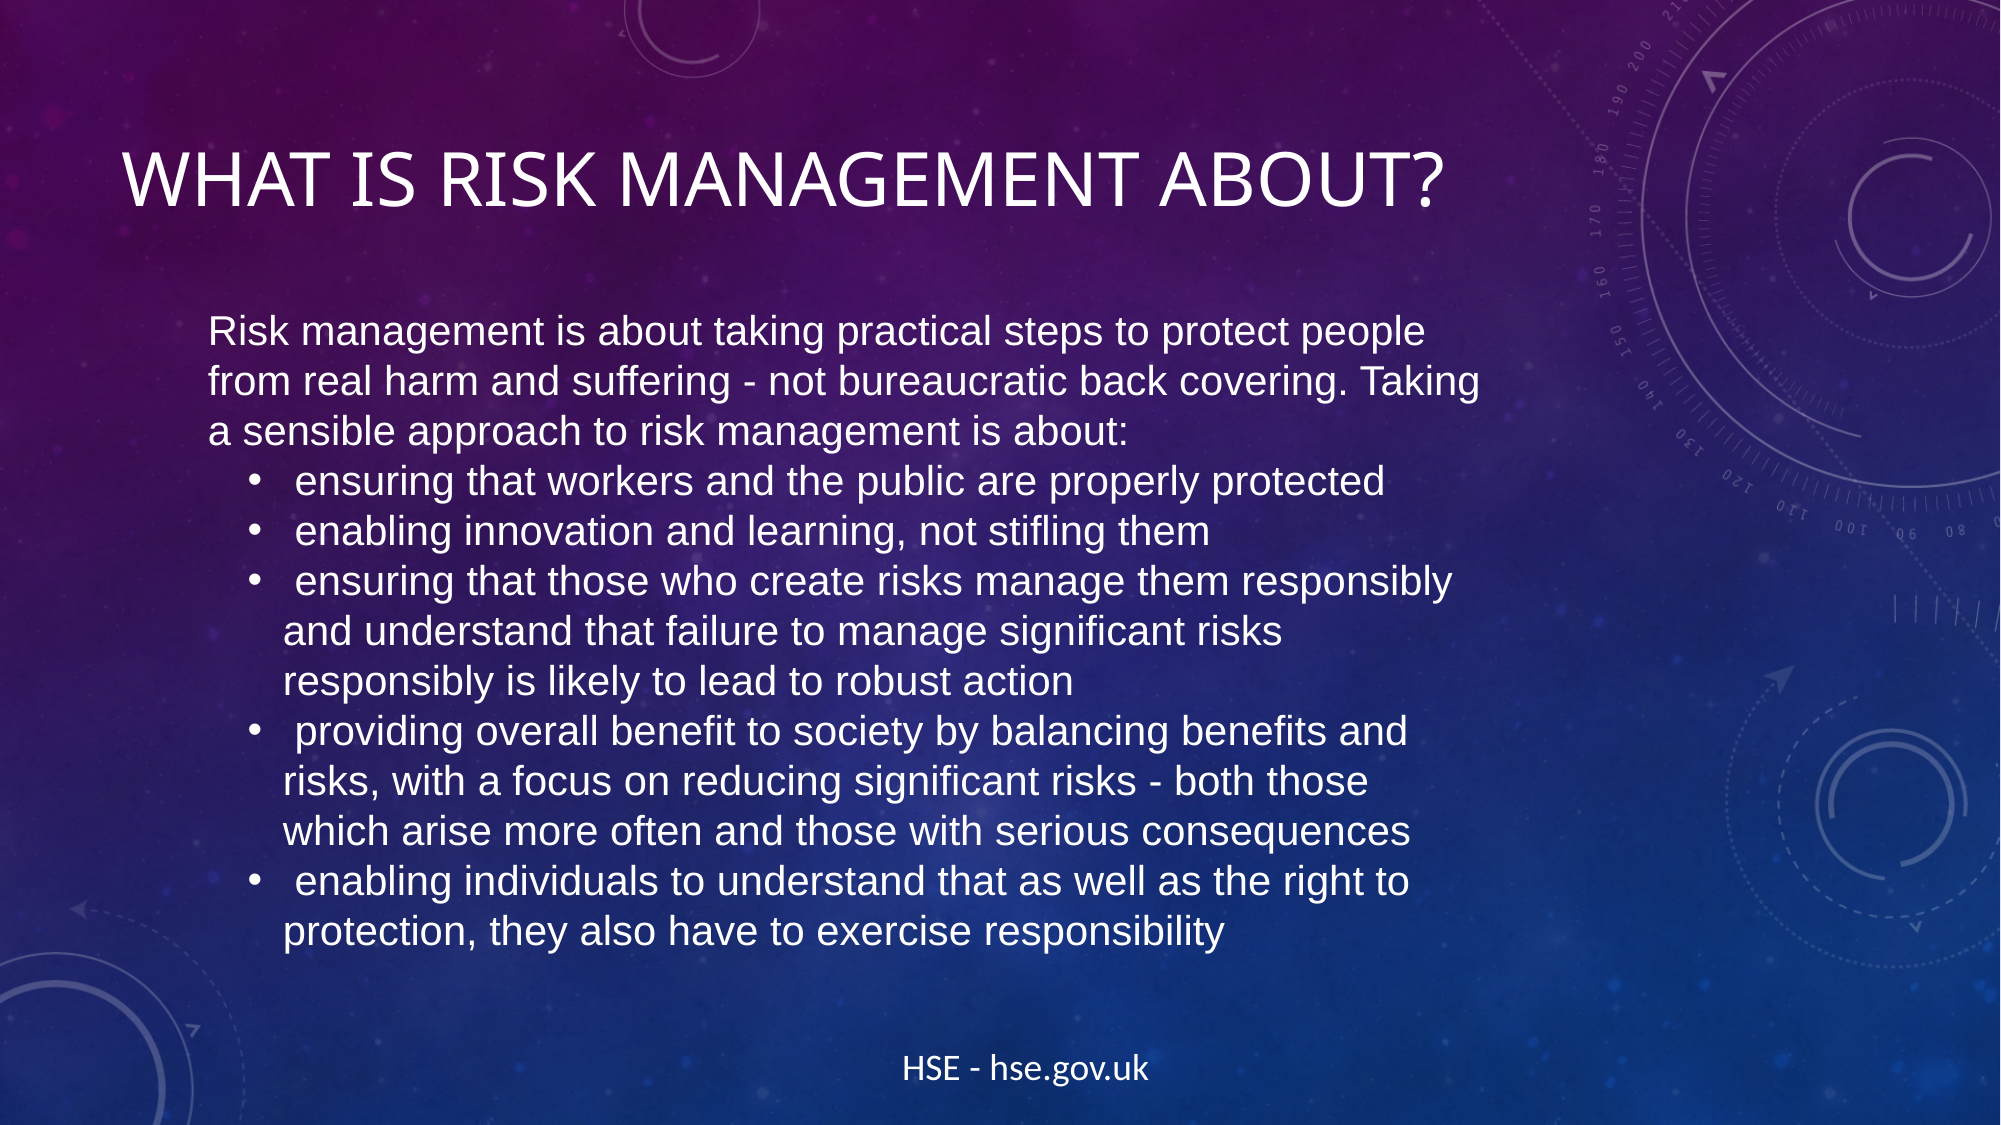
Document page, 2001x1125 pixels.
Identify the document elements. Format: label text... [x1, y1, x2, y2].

text_box HSE - hse.gov.uk [887, 1035, 1165, 1096]
text_box Risk management is about taking practical steps to protect people from real harm and suffering - not bureaucratic back covering. Taking a sensible approach to risk management is about: ensuring that workers and the public are properly protected enabling innovation and learning, not stifling them ensuring that those who create risks manage them responsibly and understand that failure to manage significant risks responsibly is likely to lead to robust action providing overall benefit to society by balancing benefits and risks, with a focus on reducing significant risks - both those which arise more often and those with serious consequences enabling individuals to understand that as well as the right to protection, they also have to exercise responsibility [193, 296, 1509, 962]
title What is risk management about? [106, 57, 1769, 297]
picture [0, 0, 2001, 1125]
